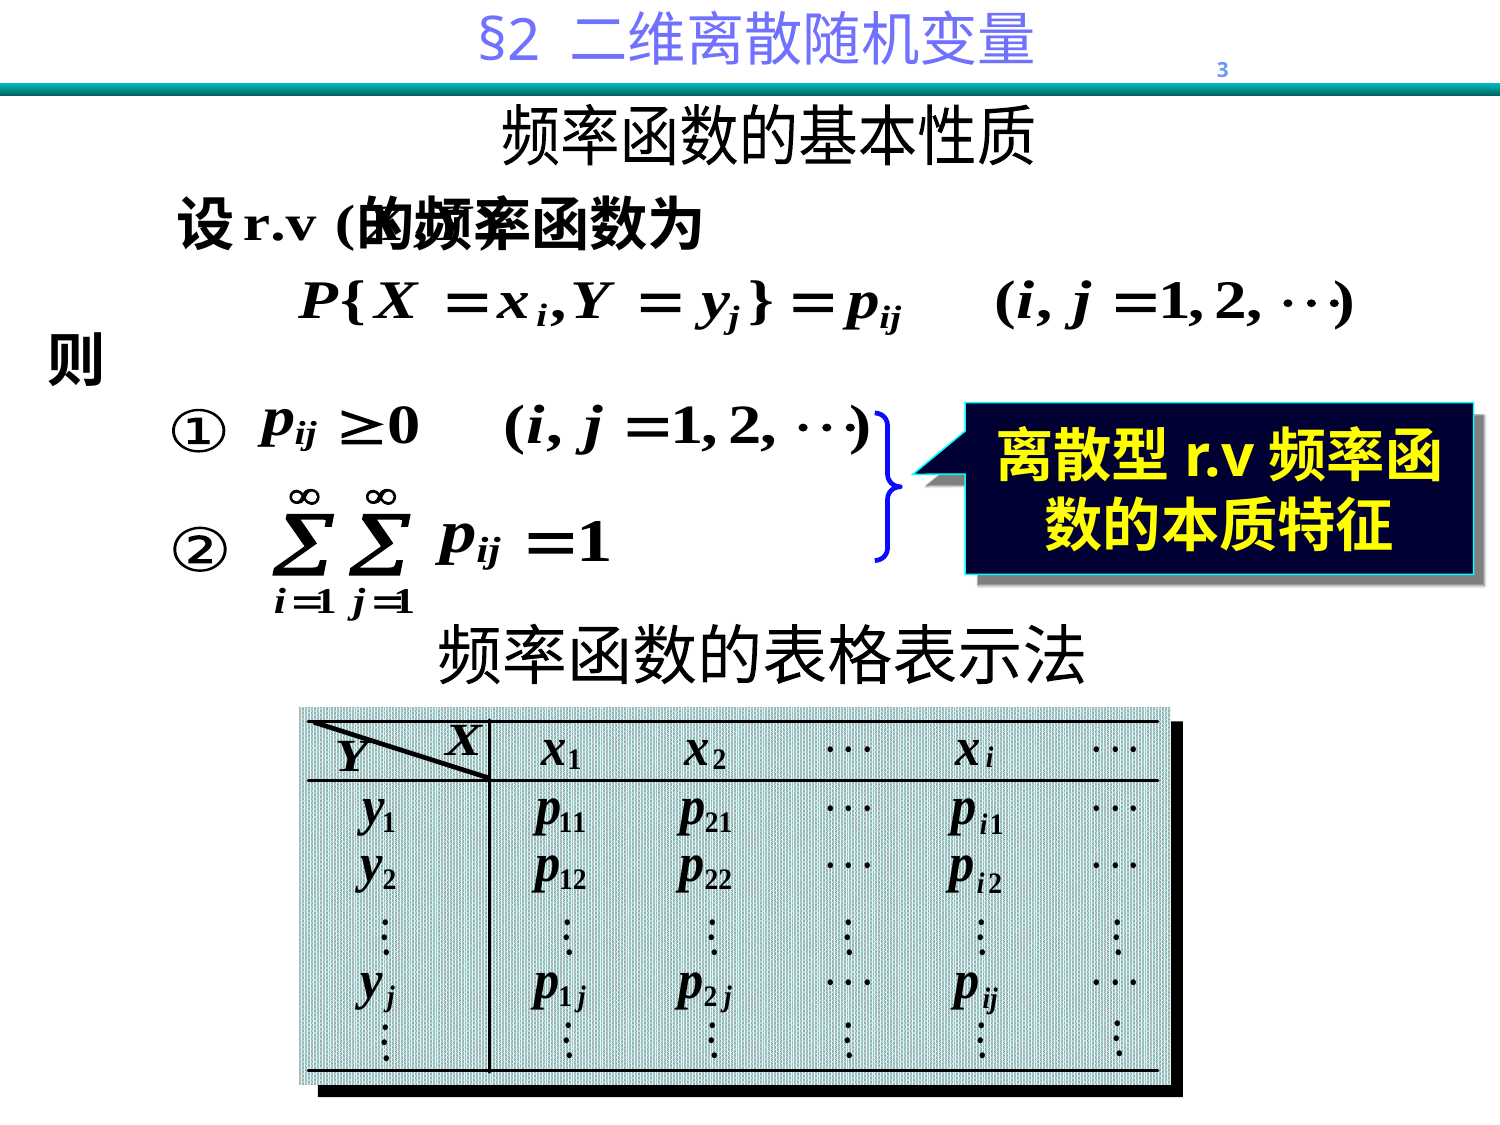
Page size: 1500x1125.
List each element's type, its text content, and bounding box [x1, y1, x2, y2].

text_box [241, 376, 887, 472]
text_box [874, 478, 901, 561]
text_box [259, 464, 625, 635]
text_box 则 [32, 315, 252, 401]
text_box 离散型r.v频率函数的本质特征 [912, 402, 1474, 575]
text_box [298, 707, 1184, 1098]
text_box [161, 179, 1116, 267]
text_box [283, 264, 1367, 347]
